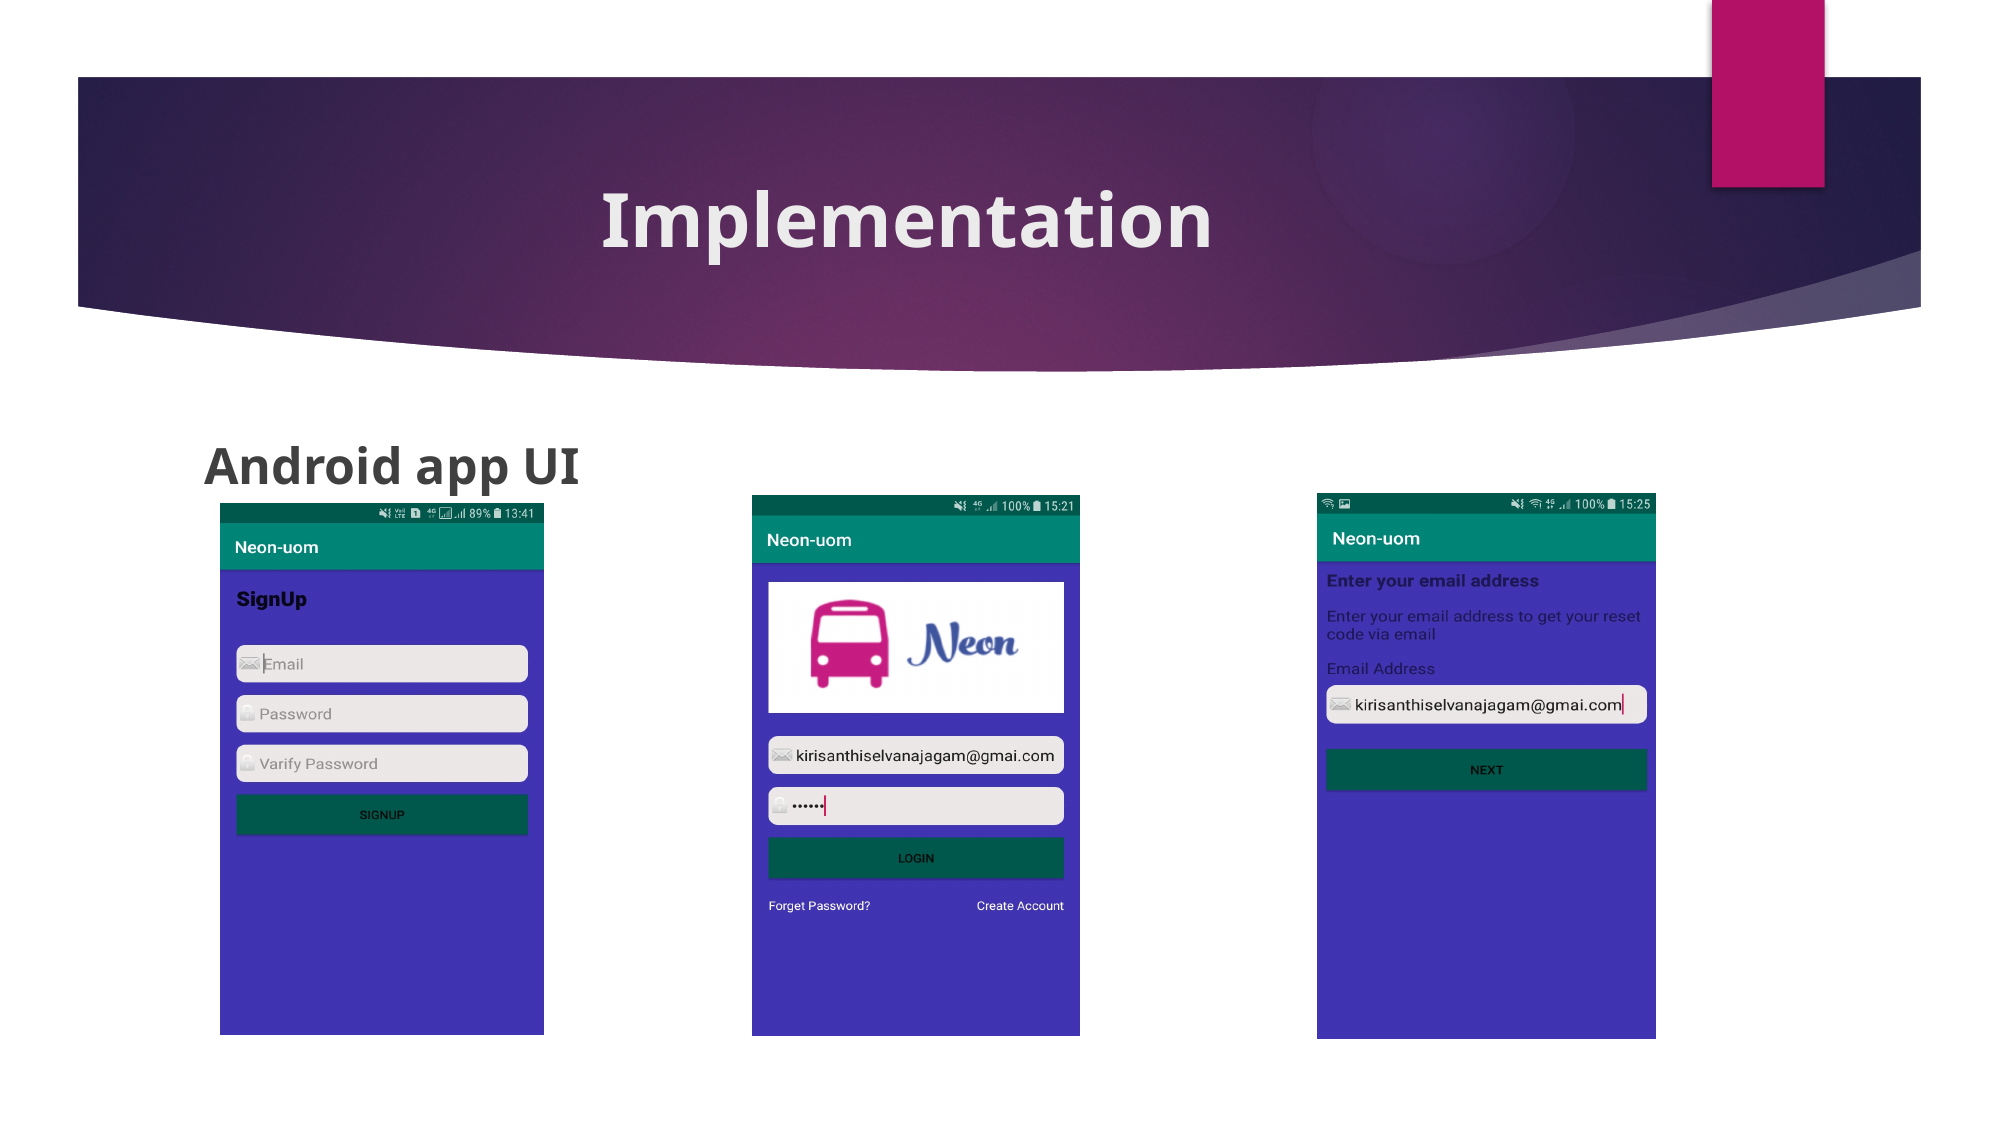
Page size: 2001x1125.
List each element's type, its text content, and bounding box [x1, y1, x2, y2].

picture [1317, 493, 1656, 1039]
title Implementation [189, 159, 1627, 276]
picture [752, 494, 1080, 1037]
picture [220, 503, 544, 1035]
list Android app UI [189, 427, 1669, 1077]
